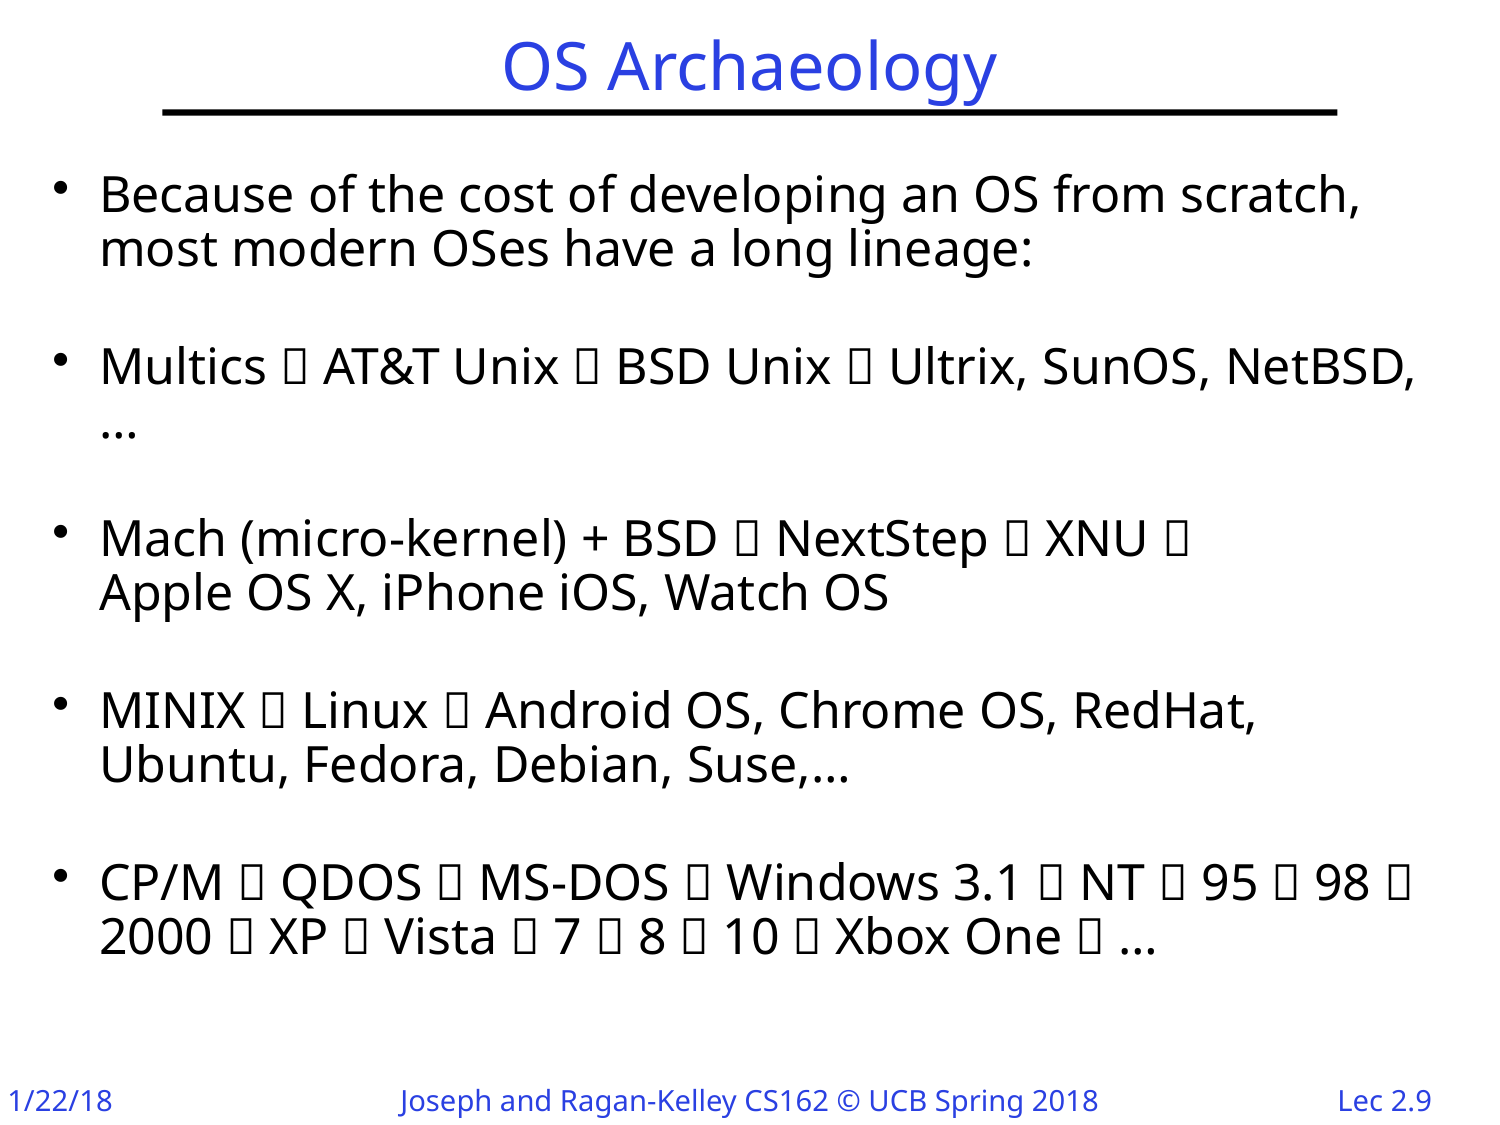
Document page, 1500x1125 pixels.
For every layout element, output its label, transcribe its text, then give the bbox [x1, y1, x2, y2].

list Because of the cost of developing an OS from scratch, most modern OSes have a long lineage: Multics  AT&T Unix  BSD Unix  Ultrix, SunOS, NetBSD,… Mach (micro-kernel) + BSD  NextStep  XNU  Apple OS X, iPhone iOS, Watch OS MINIX  Linux  Android OS, Chrome OS, RedHat, Ubuntu, Fedora, Debian, Suse,… CP/M  QDOS  MS-DOS  Windows 3.1  NT  95  98  2000  XP  Vista  7  8  10  Xbox One  … [37, 162, 1463, 1075]
title OS Archaeology [162, 24, 1338, 113]
